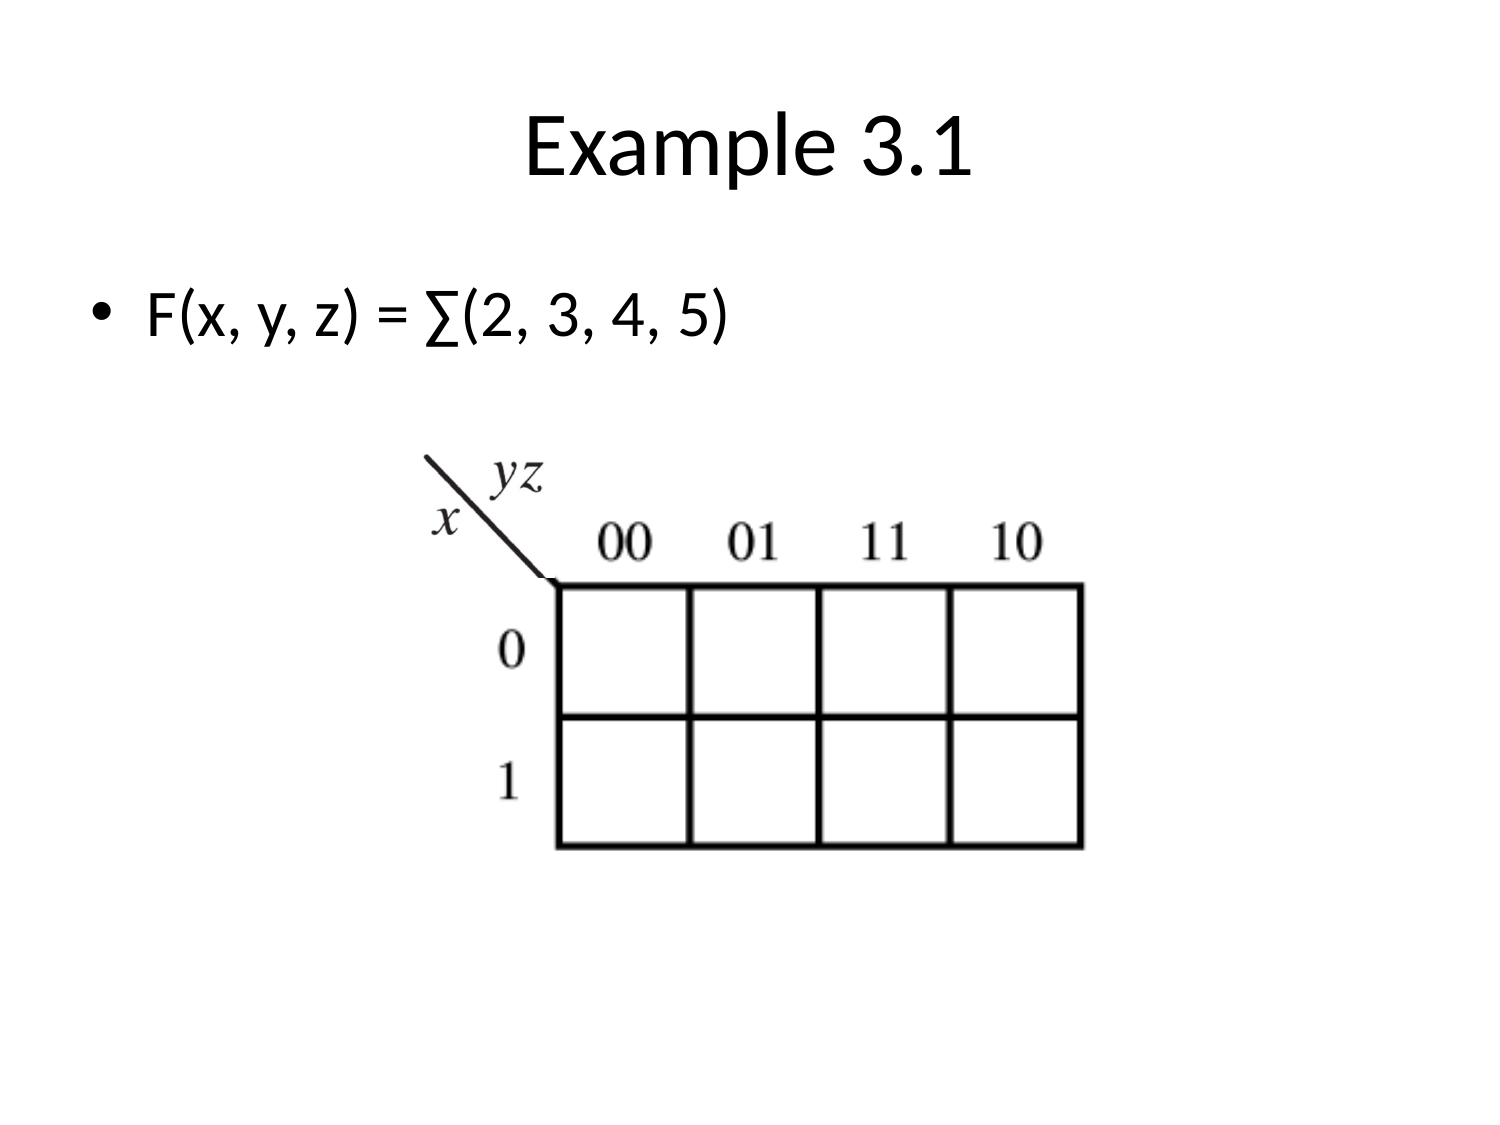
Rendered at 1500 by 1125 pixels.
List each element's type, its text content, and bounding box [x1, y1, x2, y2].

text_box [299, 387, 1251, 888]
list F(x, y, z) = ∑(2, 3, 4, 5) [75, 262, 1425, 1005]
title Example 3.1 [75, 45, 1425, 233]
